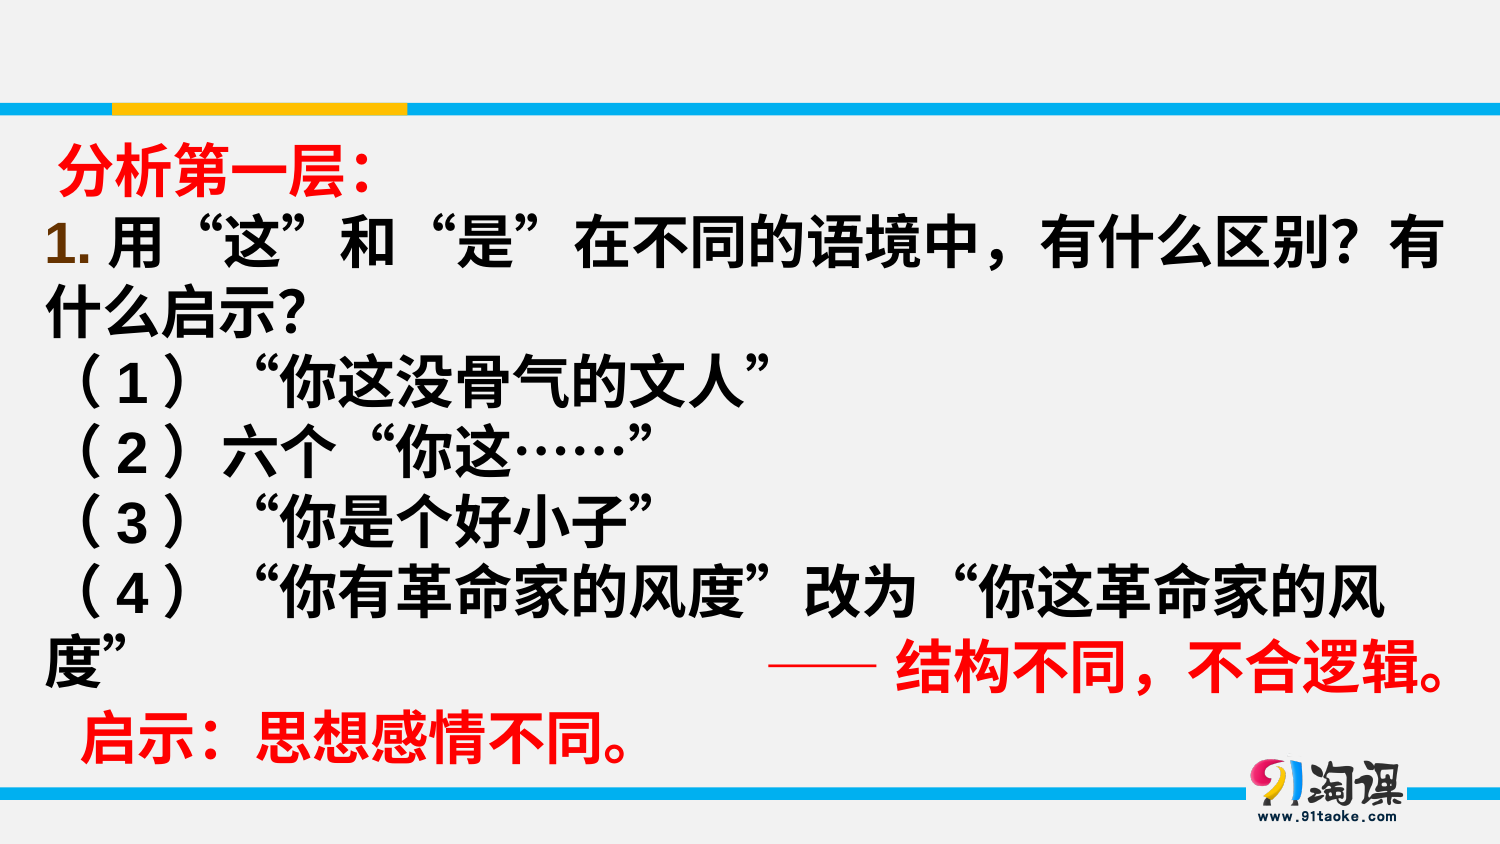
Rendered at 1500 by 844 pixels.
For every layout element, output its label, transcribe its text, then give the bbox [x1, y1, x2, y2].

text_box ——结构不同，不合逻辑。 [750, 622, 1483, 708]
text_box 启示：思想感情不同。 [64, 693, 695, 779]
picture [1245, 750, 1408, 832]
text_box 分析第一层： [41, 126, 443, 197]
text_box 1.用“这”和“是”在不同的语境中，有什么区别？有什么启示？ （1）“你这没骨气的文人” （2）六个“你这……” （3）“你是个好小子” （4）“你有革命家的风度”改为“你这革命家的风度” [29, 197, 1500, 702]
